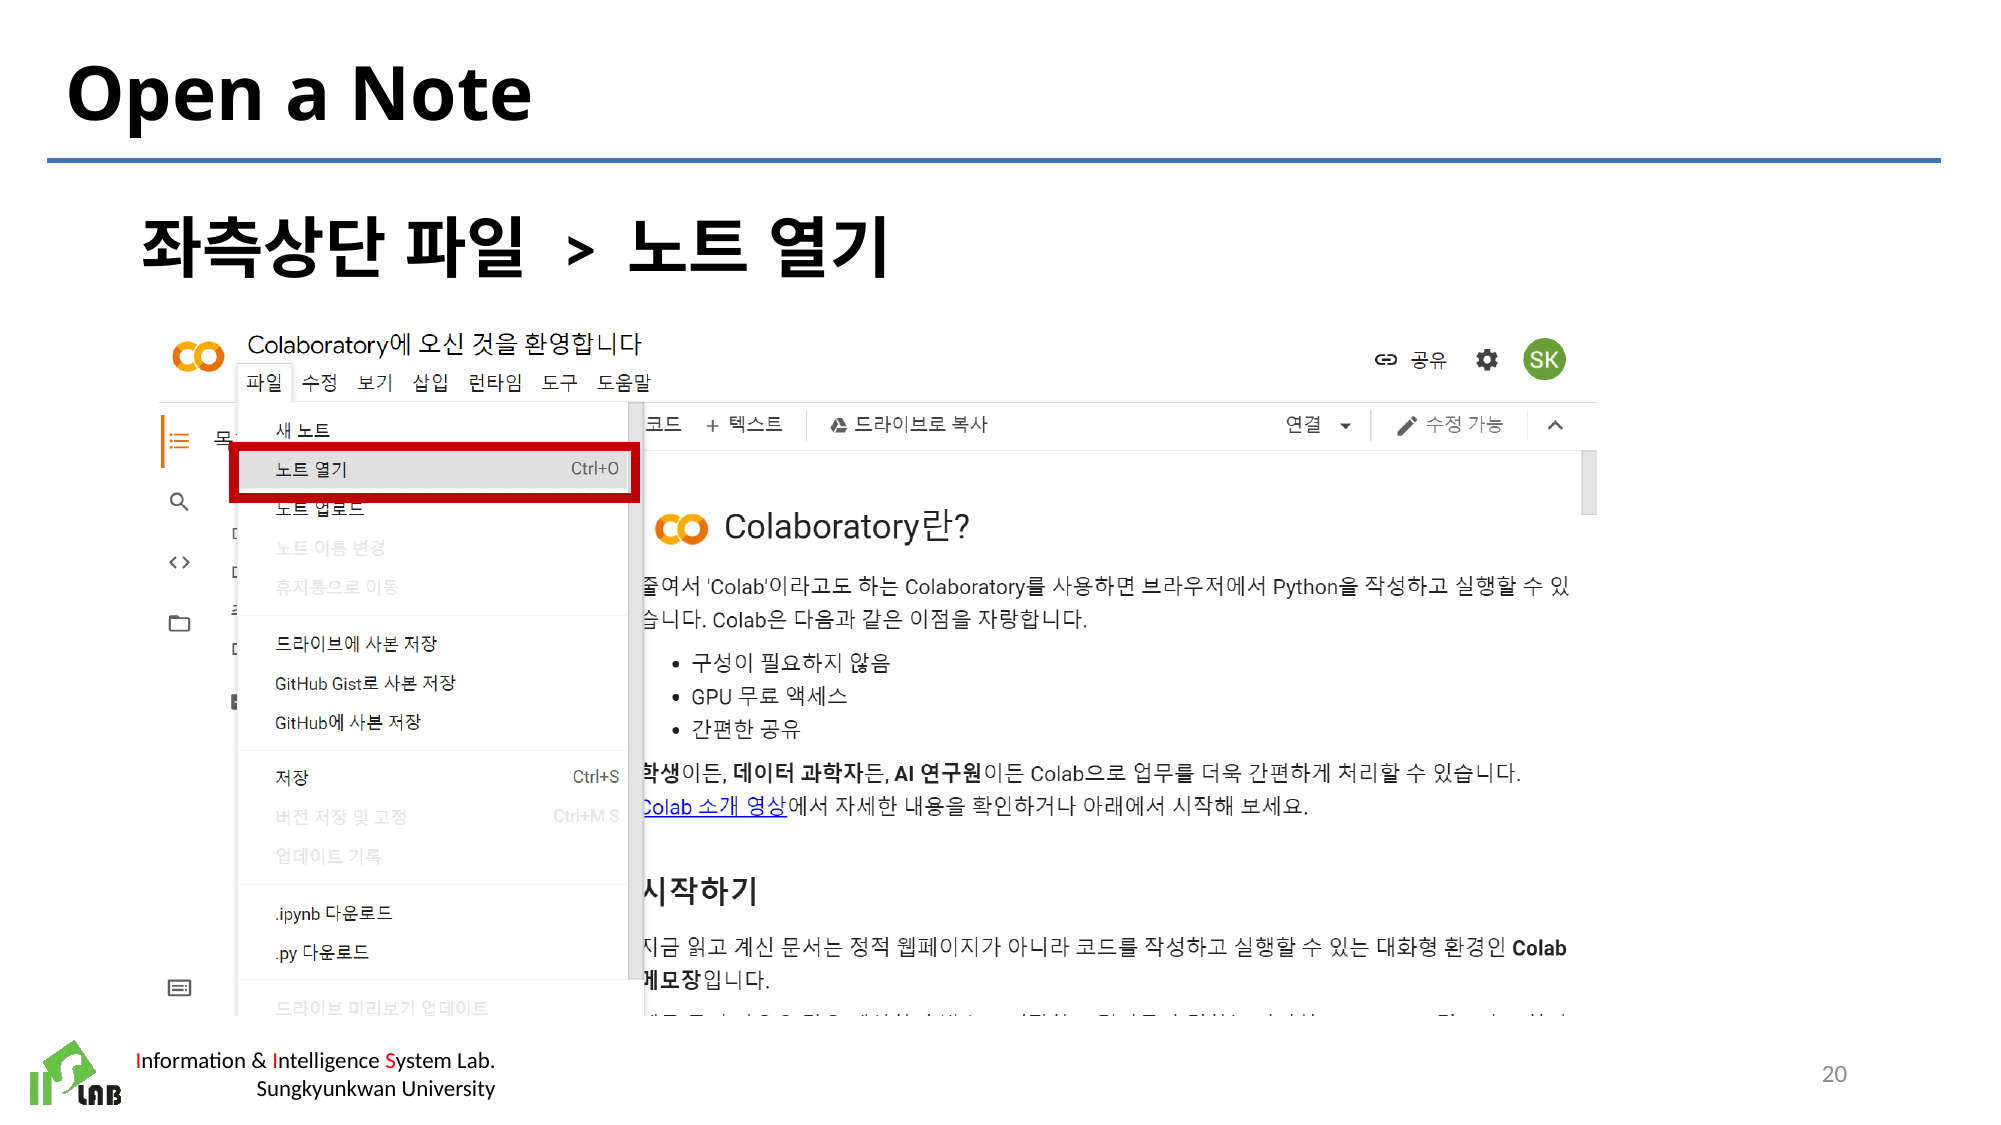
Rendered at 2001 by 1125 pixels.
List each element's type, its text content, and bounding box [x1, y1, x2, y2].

picture [159, 316, 1597, 1016]
text_box 좌측상단 파일 > 노트 열기 [126, 197, 908, 293]
title Open a Note [50, 35, 1945, 158]
picture [21, 1038, 129, 1110]
slide_number 20 [1412, 1042, 1863, 1103]
